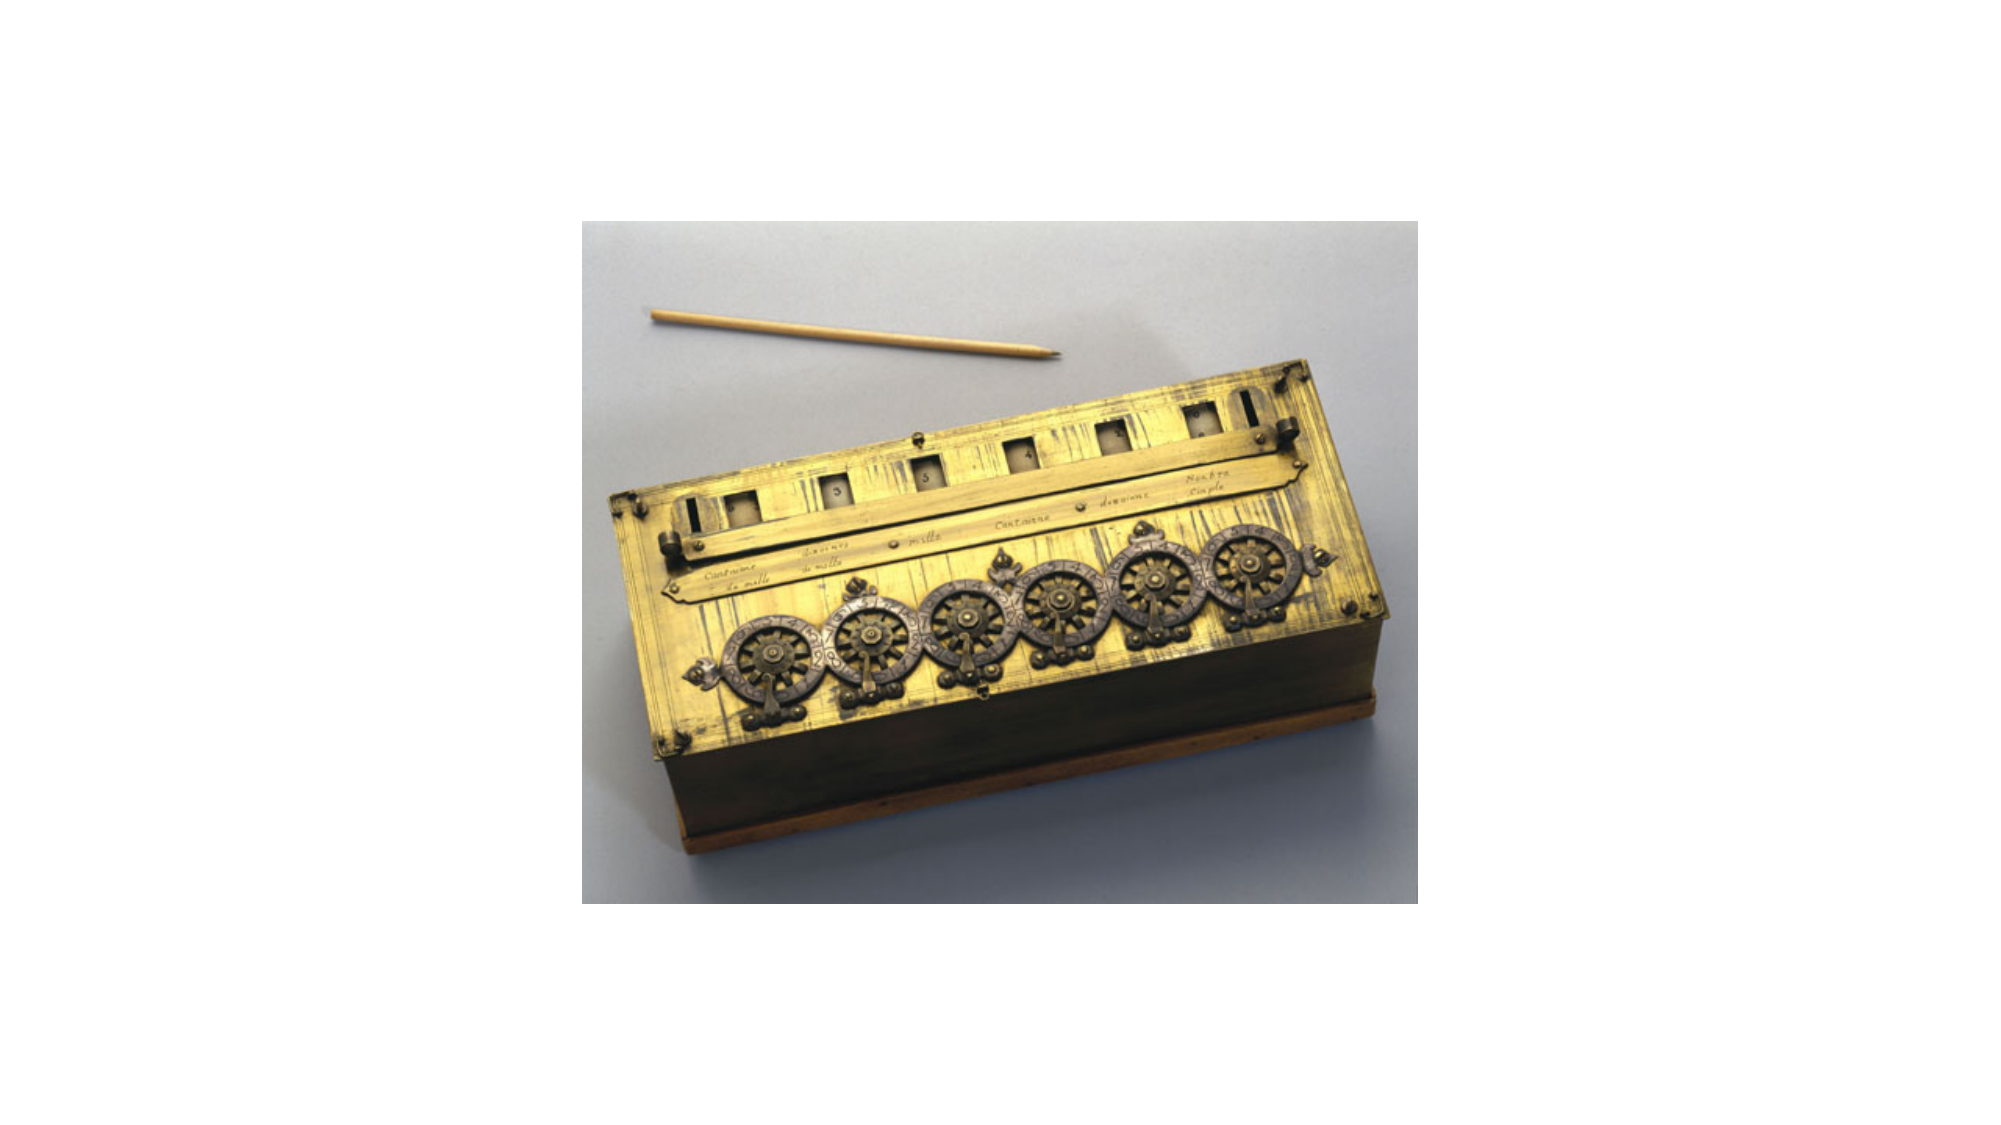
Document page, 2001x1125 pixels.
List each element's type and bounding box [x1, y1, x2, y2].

picture [581, 221, 1419, 904]
